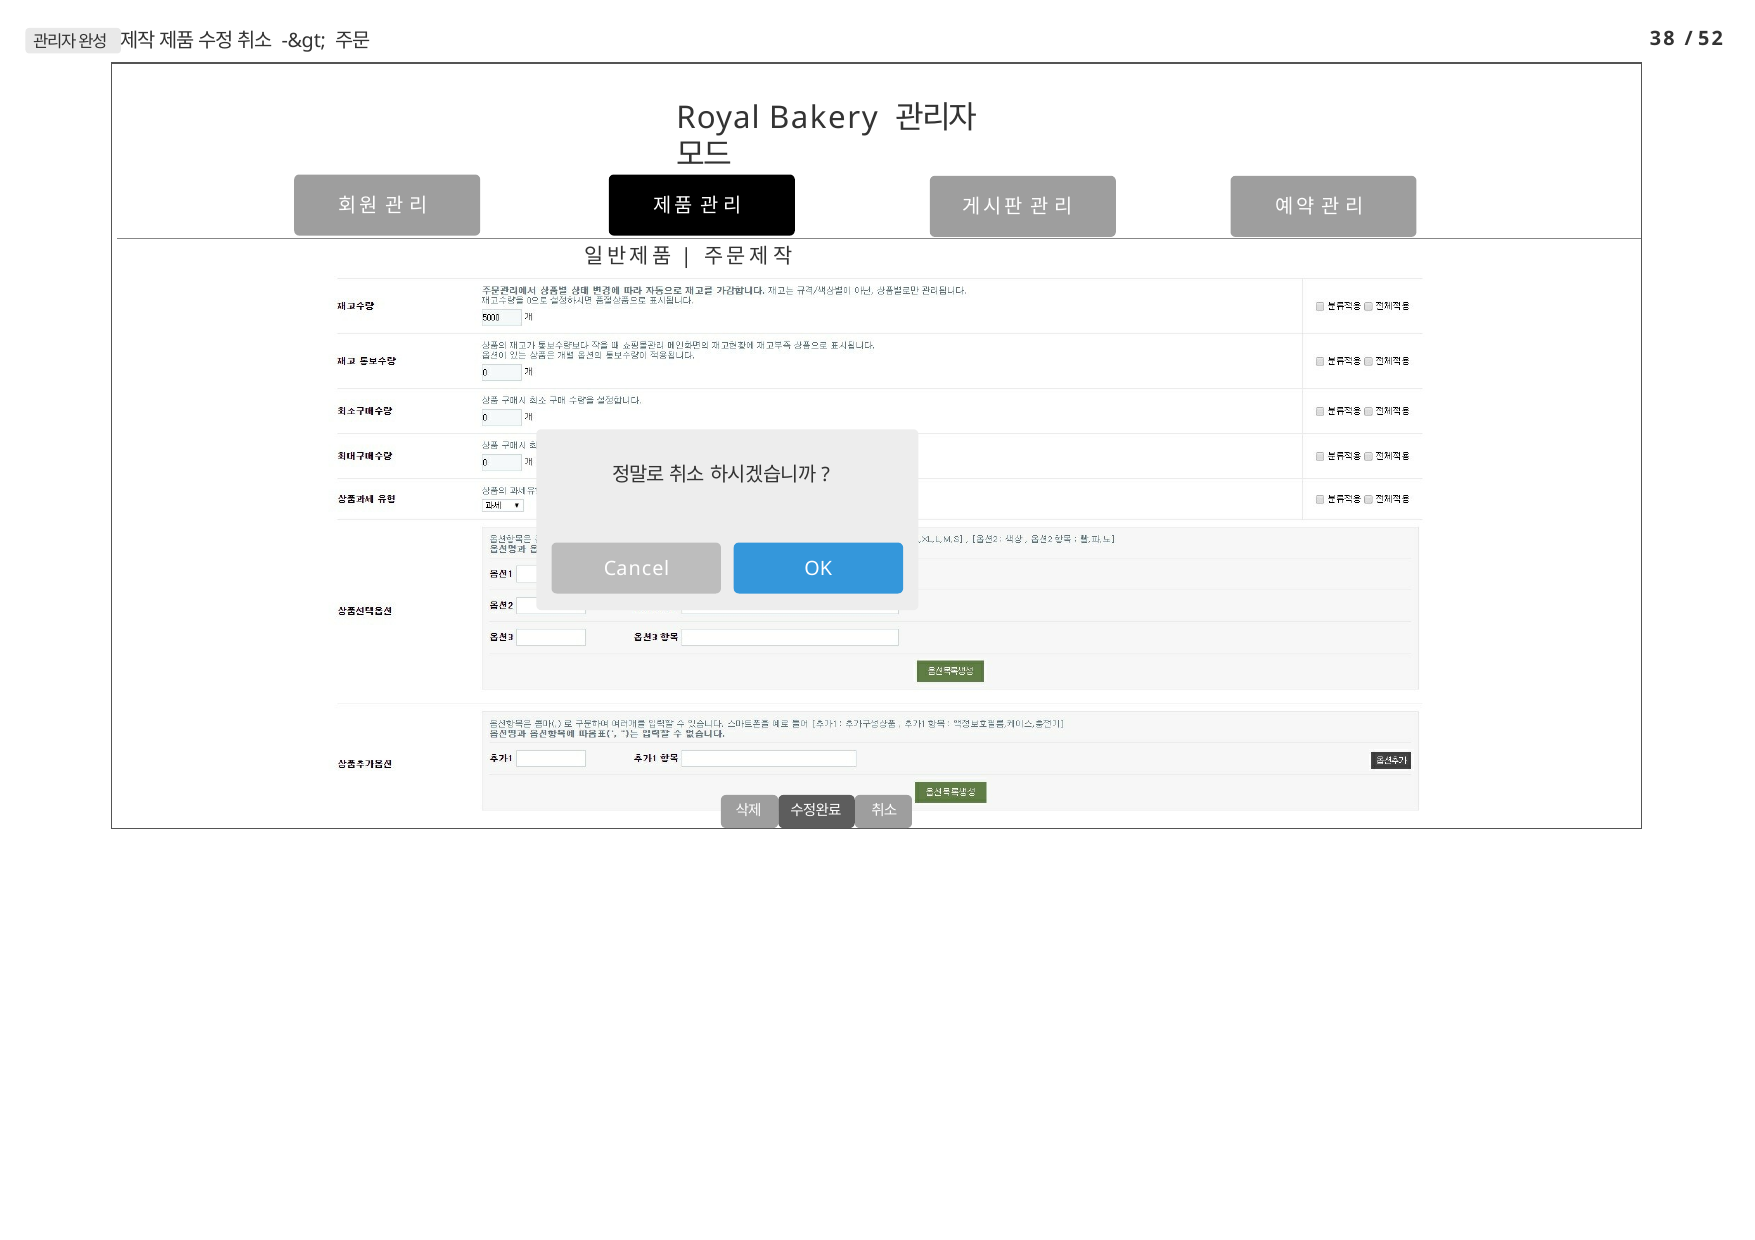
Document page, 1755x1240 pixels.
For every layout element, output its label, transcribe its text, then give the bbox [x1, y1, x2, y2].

text_box OK [802, 555, 835, 580]
text_box 게 시 판 관 리 [960, 194, 1085, 218]
text_box [608, 174, 795, 236]
text_box [328, 275, 1425, 811]
text_box [294, 174, 481, 236]
text_box 제 품 관 리 [651, 192, 752, 217]
text_box [536, 429, 919, 611]
text_box [551, 542, 721, 594]
text_box 38 / 52 [1647, 25, 1731, 50]
text_box [1230, 175, 1417, 237]
text_box 예 약 관 리 [1273, 194, 1374, 218]
text_box Cancel [601, 555, 671, 580]
text_box [720, 794, 779, 829]
text_box [778, 794, 855, 800]
text_box 관리자 완성 제작 제품 수정 취소 -&gt; 주문 [31, 27, 396, 52]
text_box 정말로 취소 하시겠습니까? [610, 461, 845, 486]
text_box 회 원 관 리 [336, 192, 438, 217]
text_box Royal Bakery 관리자 모드 [674, 97, 1034, 172]
text_box [929, 175, 1116, 237]
text_box 일 반 제 품 | 주 문 제 작 [582, 242, 802, 268]
text_box [855, 794, 912, 829]
text_box [778, 819, 855, 829]
text_box 삭제 수정완료 취소 [733, 800, 900, 819]
text_box [733, 542, 904, 594]
